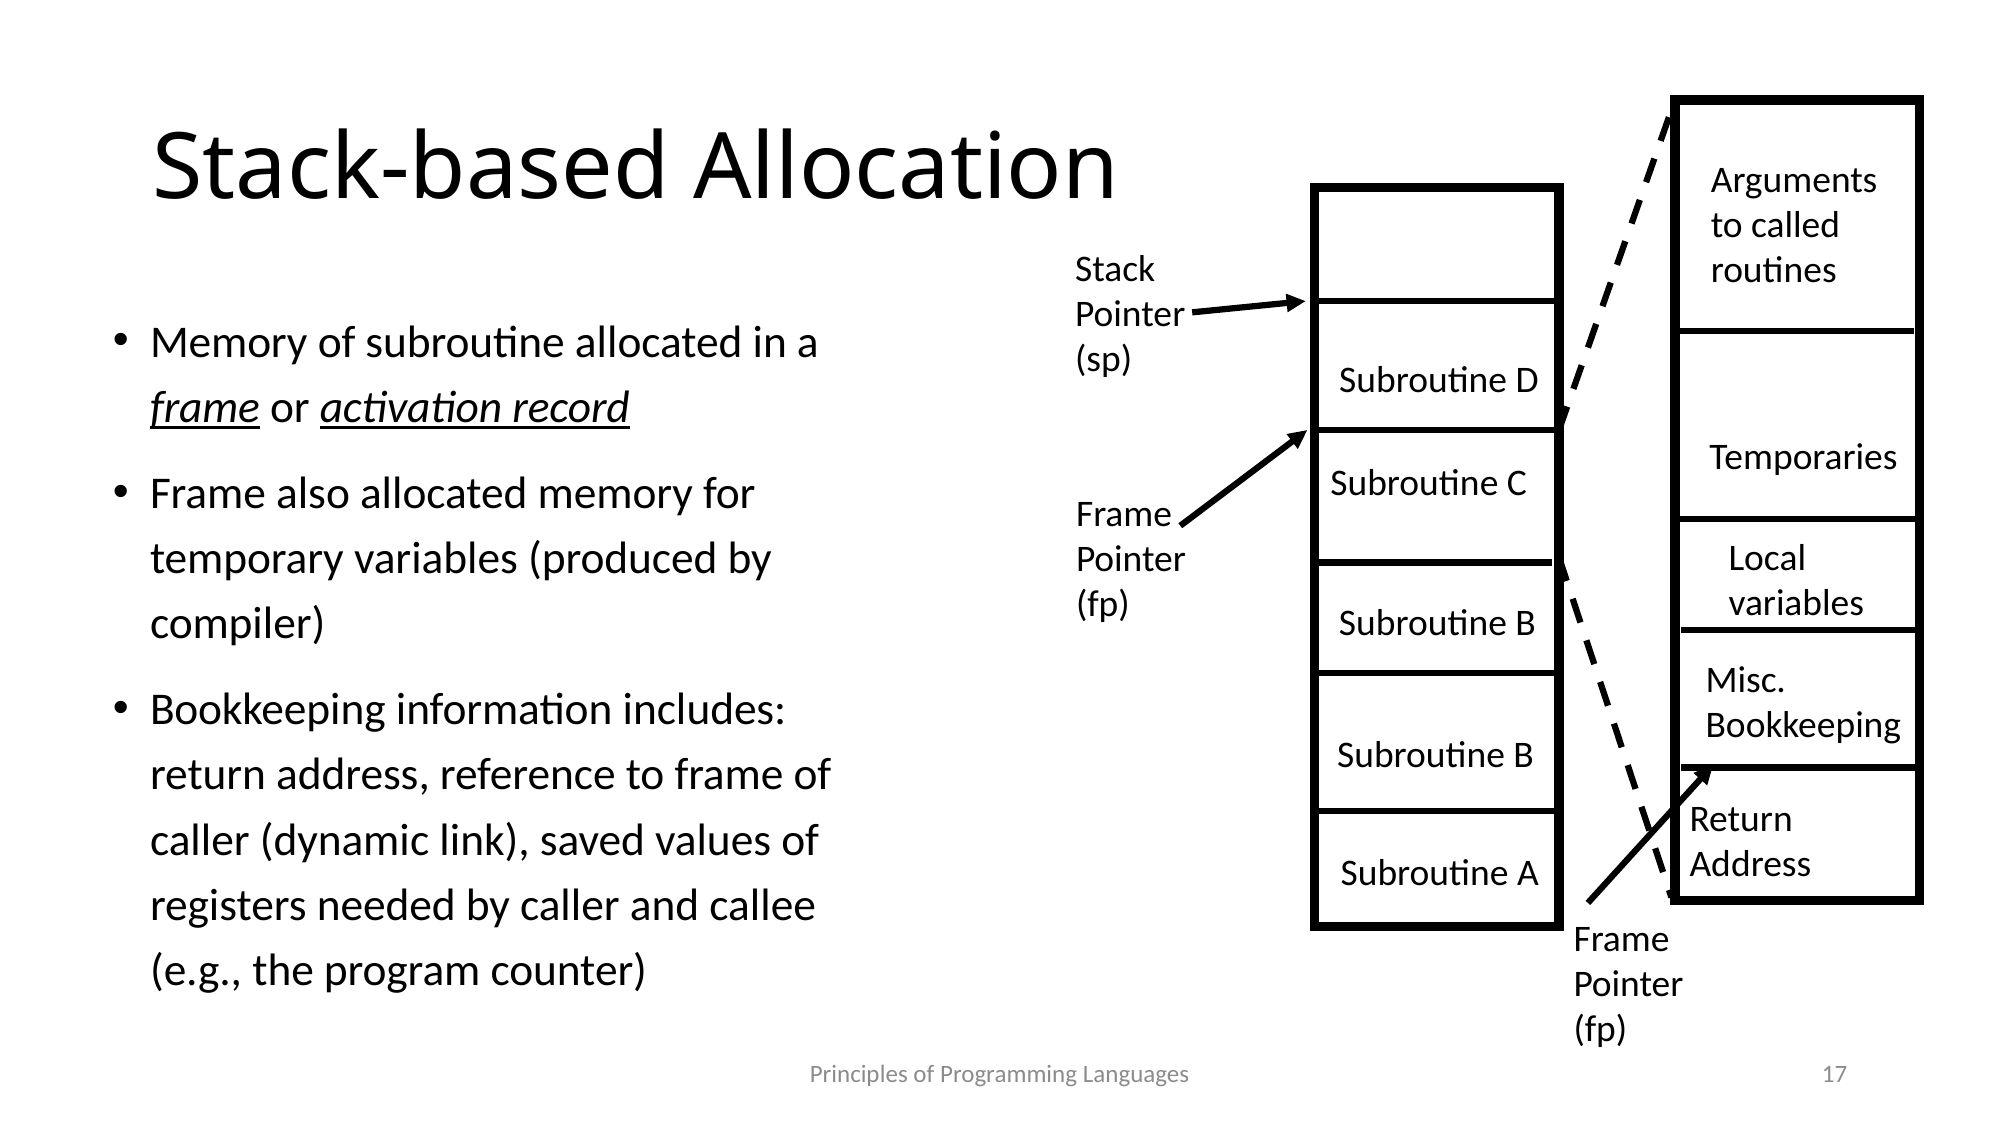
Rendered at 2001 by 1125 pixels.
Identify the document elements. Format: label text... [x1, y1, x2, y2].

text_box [1558, 557, 1672, 898]
slide_number 17 [1412, 1042, 1863, 1103]
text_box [1558, 99, 1675, 431]
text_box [1587, 765, 1713, 903]
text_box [1180, 430, 1308, 526]
text_box Local variables [1713, 525, 1880, 629]
text_box Temporaries [1694, 424, 1913, 485]
list Memory of subroutine allocated in a frame or activation record Frame also allocated memory for temporary variables (produced by compiler) Bookkeeping information includes: return address, reference to frame of caller (dynamic link), saved values of registers needed by caller and callee (e.g., the program counter) [97, 293, 925, 1008]
title Stack-based Allocation [137, 59, 1863, 278]
text_box Arguments to called routines [1696, 147, 1912, 298]
text_box Misc. Bookkeeping [1690, 647, 1917, 753]
text_box Subroutine C [1315, 450, 1543, 510]
text_box Stack Pointer (sp) [1060, 236, 1201, 387]
text_box Subroutine B [1322, 722, 1550, 783]
footer Principles of Programming Languages [662, 1042, 1338, 1103]
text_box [1192, 301, 1306, 313]
text_box Subroutine B [1324, 590, 1552, 650]
text_box [1674, 99, 1921, 902]
text_box Frame Pointer (fp) [1558, 906, 1825, 1057]
text_box Frame Pointer (fp) [1061, 481, 1202, 632]
text_box Return Address [1713, 786, 1902, 892]
text_box Subroutine A [1325, 840, 1554, 900]
text_box [1313, 186, 1560, 928]
text_box Subroutine D [1324, 347, 1554, 407]
